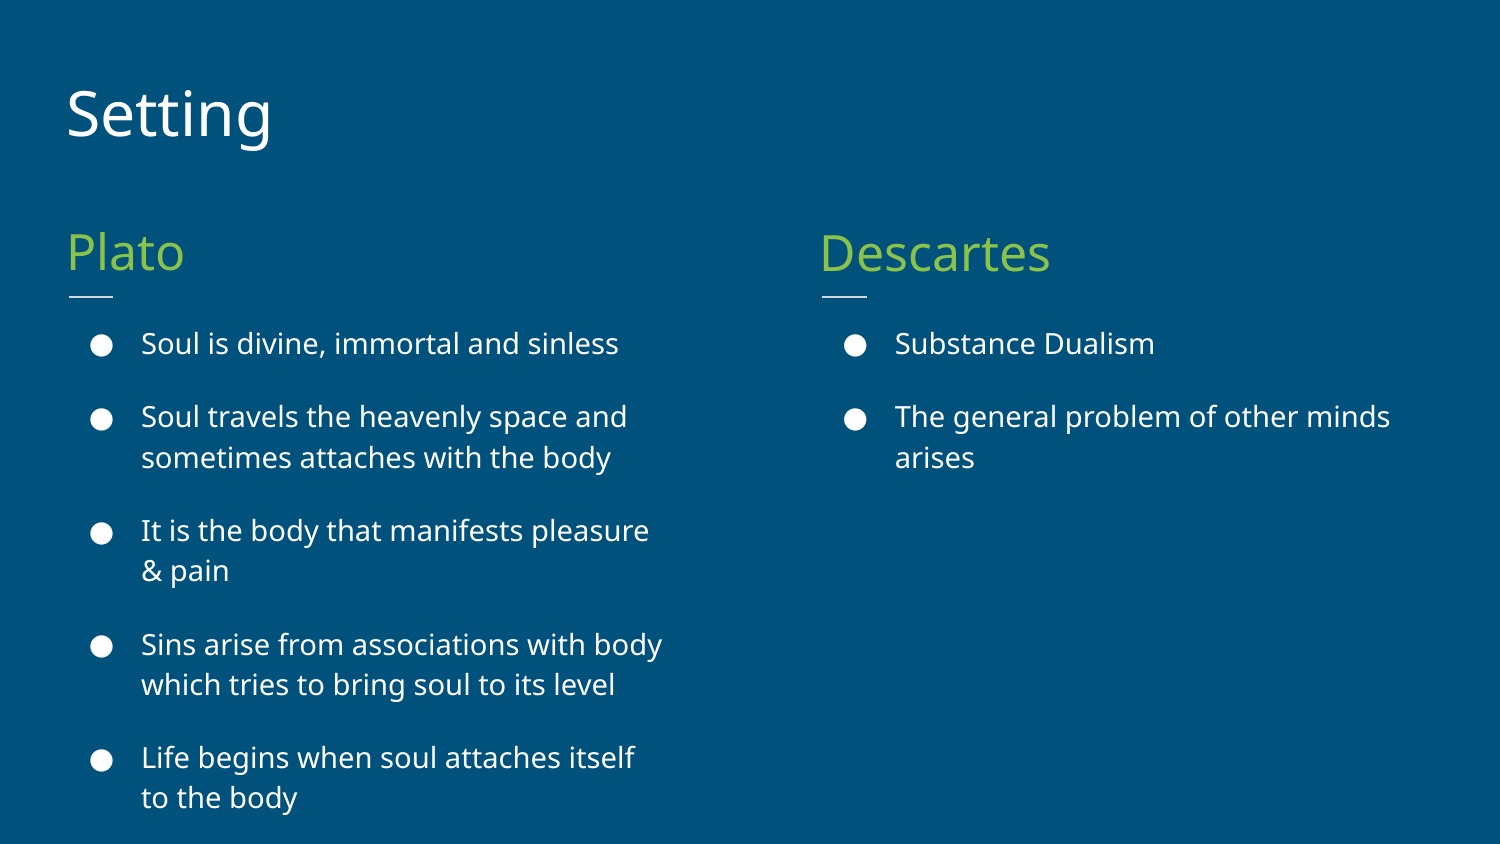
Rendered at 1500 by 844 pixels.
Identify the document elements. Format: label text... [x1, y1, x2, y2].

list Substance Dualism The general problem of other minds arises [804, 305, 1437, 757]
title Setting [51, 43, 1449, 164]
list Descartes [804, 197, 1437, 284]
list Soul is divine, immortal and sinless Soul travels the heavenly space and sometimes attaches with the body It is the body that manifests pleasure & pain Sins arise from associations with body which tries to bring soul to its level Life begins when soul attaches itself to the body Thus, only the specific problem of other minds arises (as no evidential relation b/w mind and body established) [51, 305, 684, 817]
list Plato [51, 196, 684, 283]
